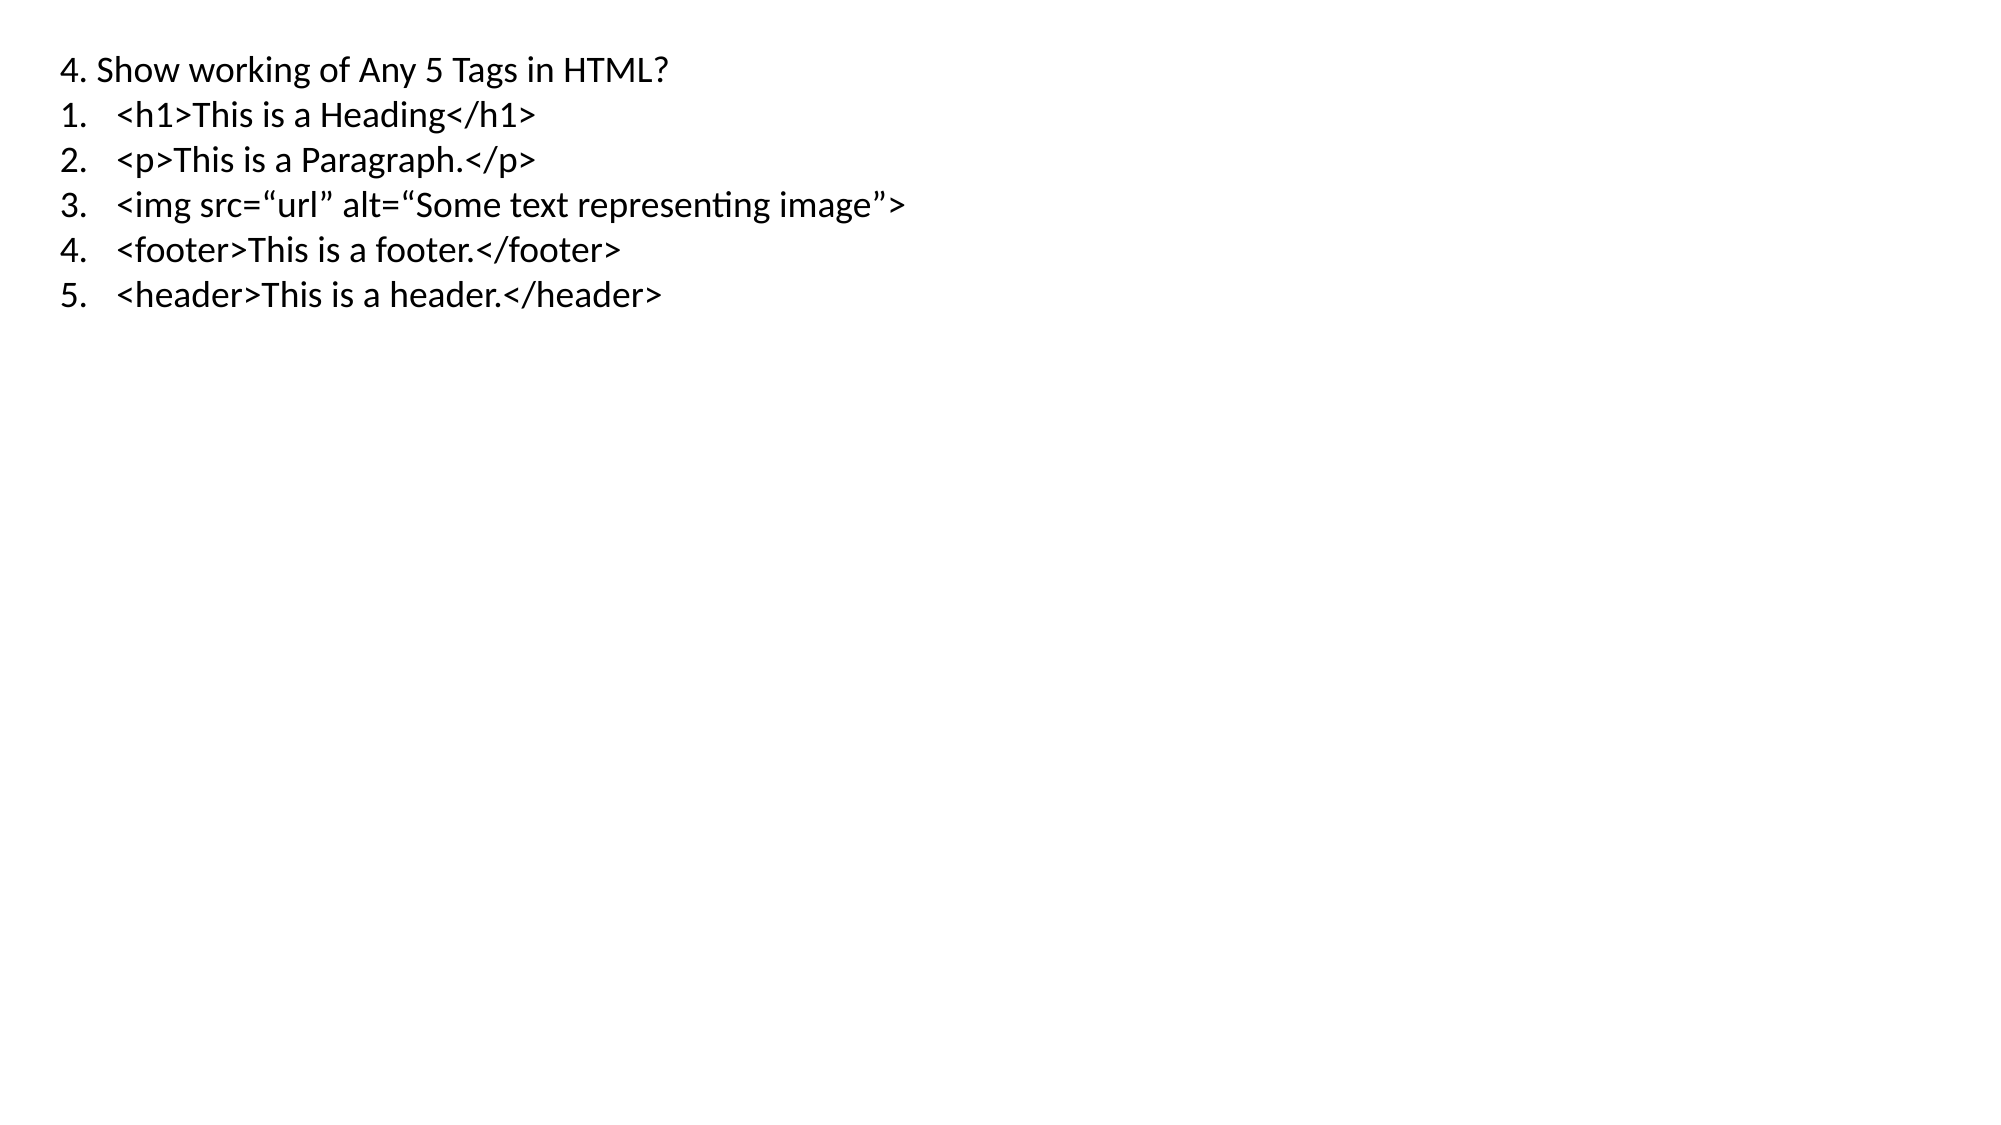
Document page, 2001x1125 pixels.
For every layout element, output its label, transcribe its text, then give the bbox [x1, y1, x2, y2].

text_box 4. Show working of Any 5 Tags in HTML? <h1>This is a Heading</h1> <p>This is a Paragraph.</p> <img src=“url” alt=“Some text representing image”> <footer>This is a footer.</footer> <header>This is a header.</header> [45, 37, 922, 323]
